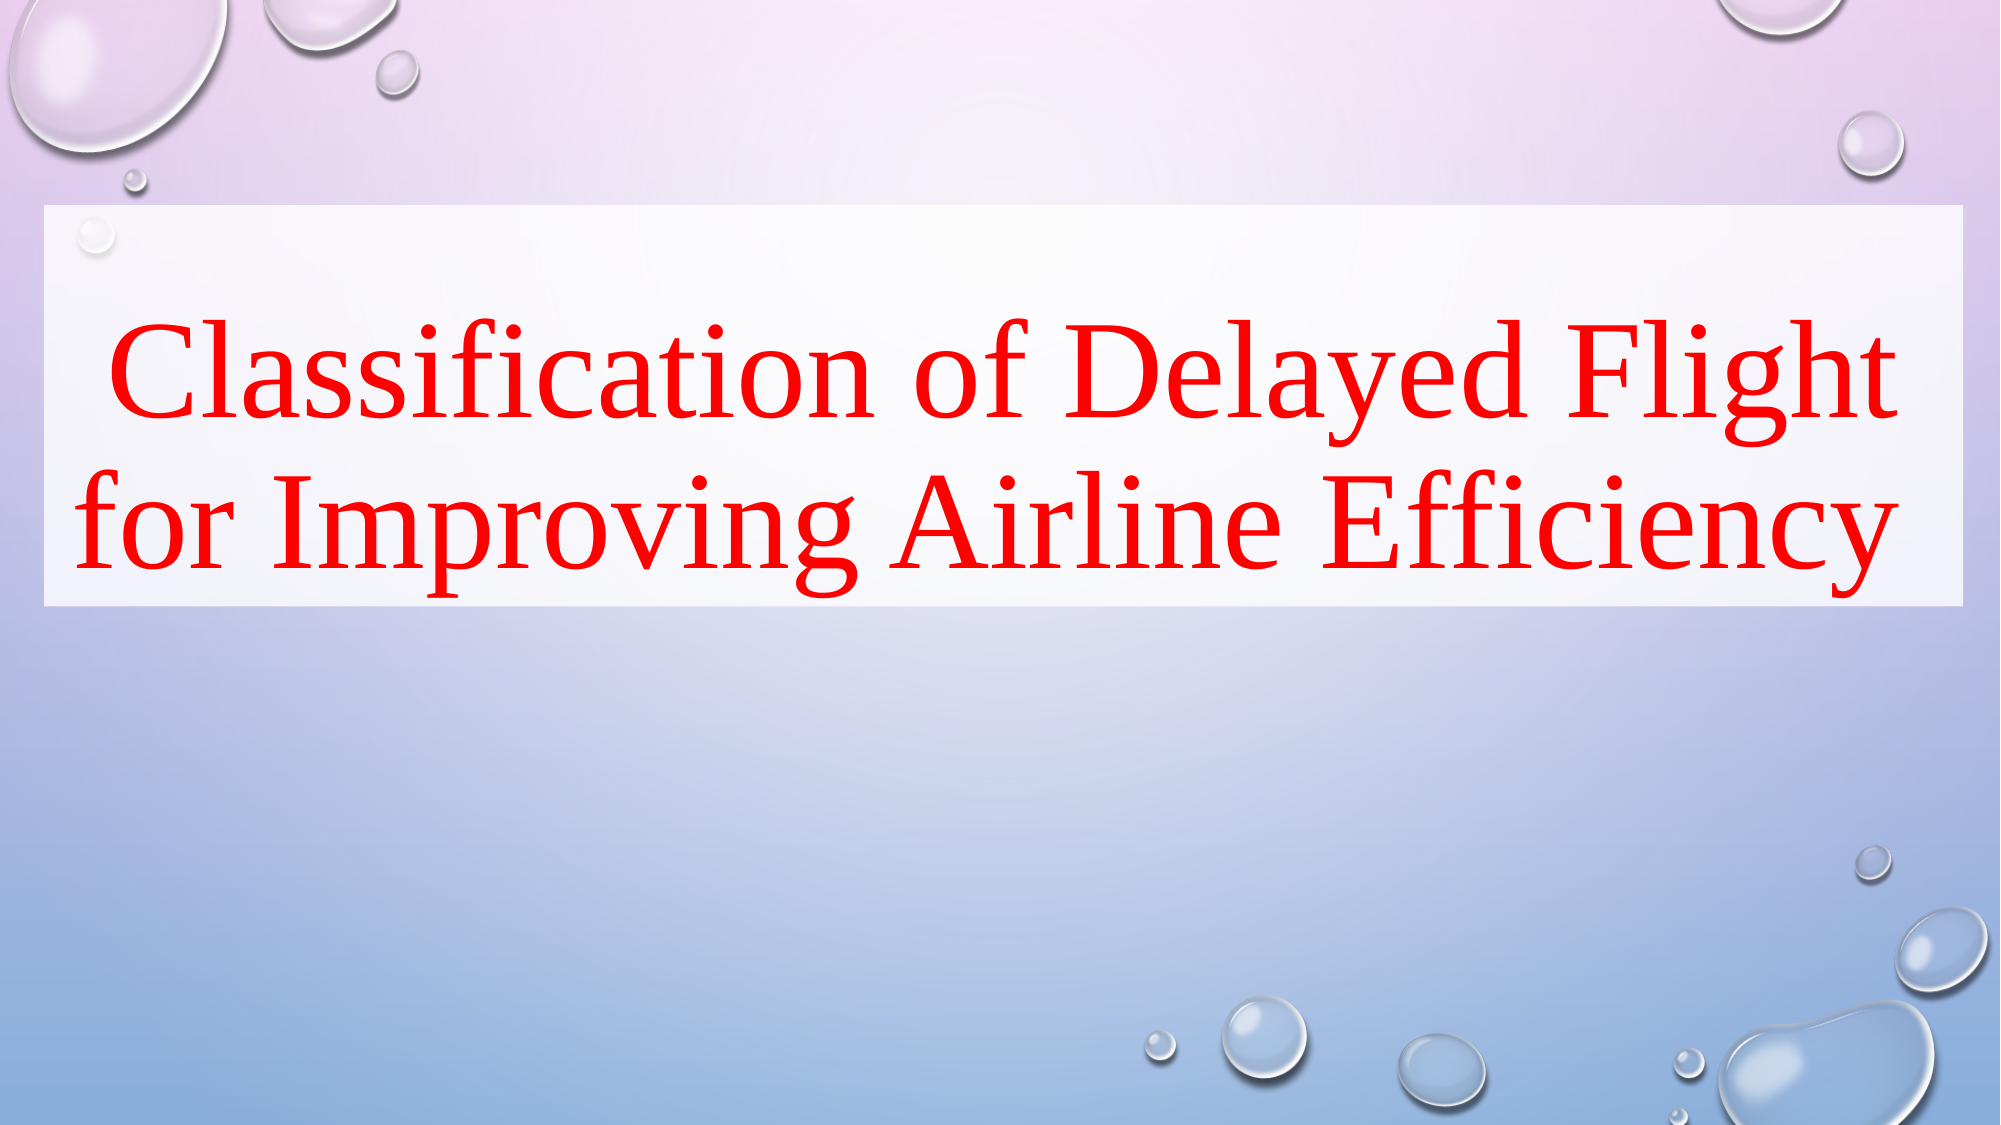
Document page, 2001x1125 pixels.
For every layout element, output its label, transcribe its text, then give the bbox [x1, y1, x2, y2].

picture [0, 0, 2000, 1125]
text_box Classification of Delayed Flight for Improving Airline Efficiency [44, 205, 1964, 607]
